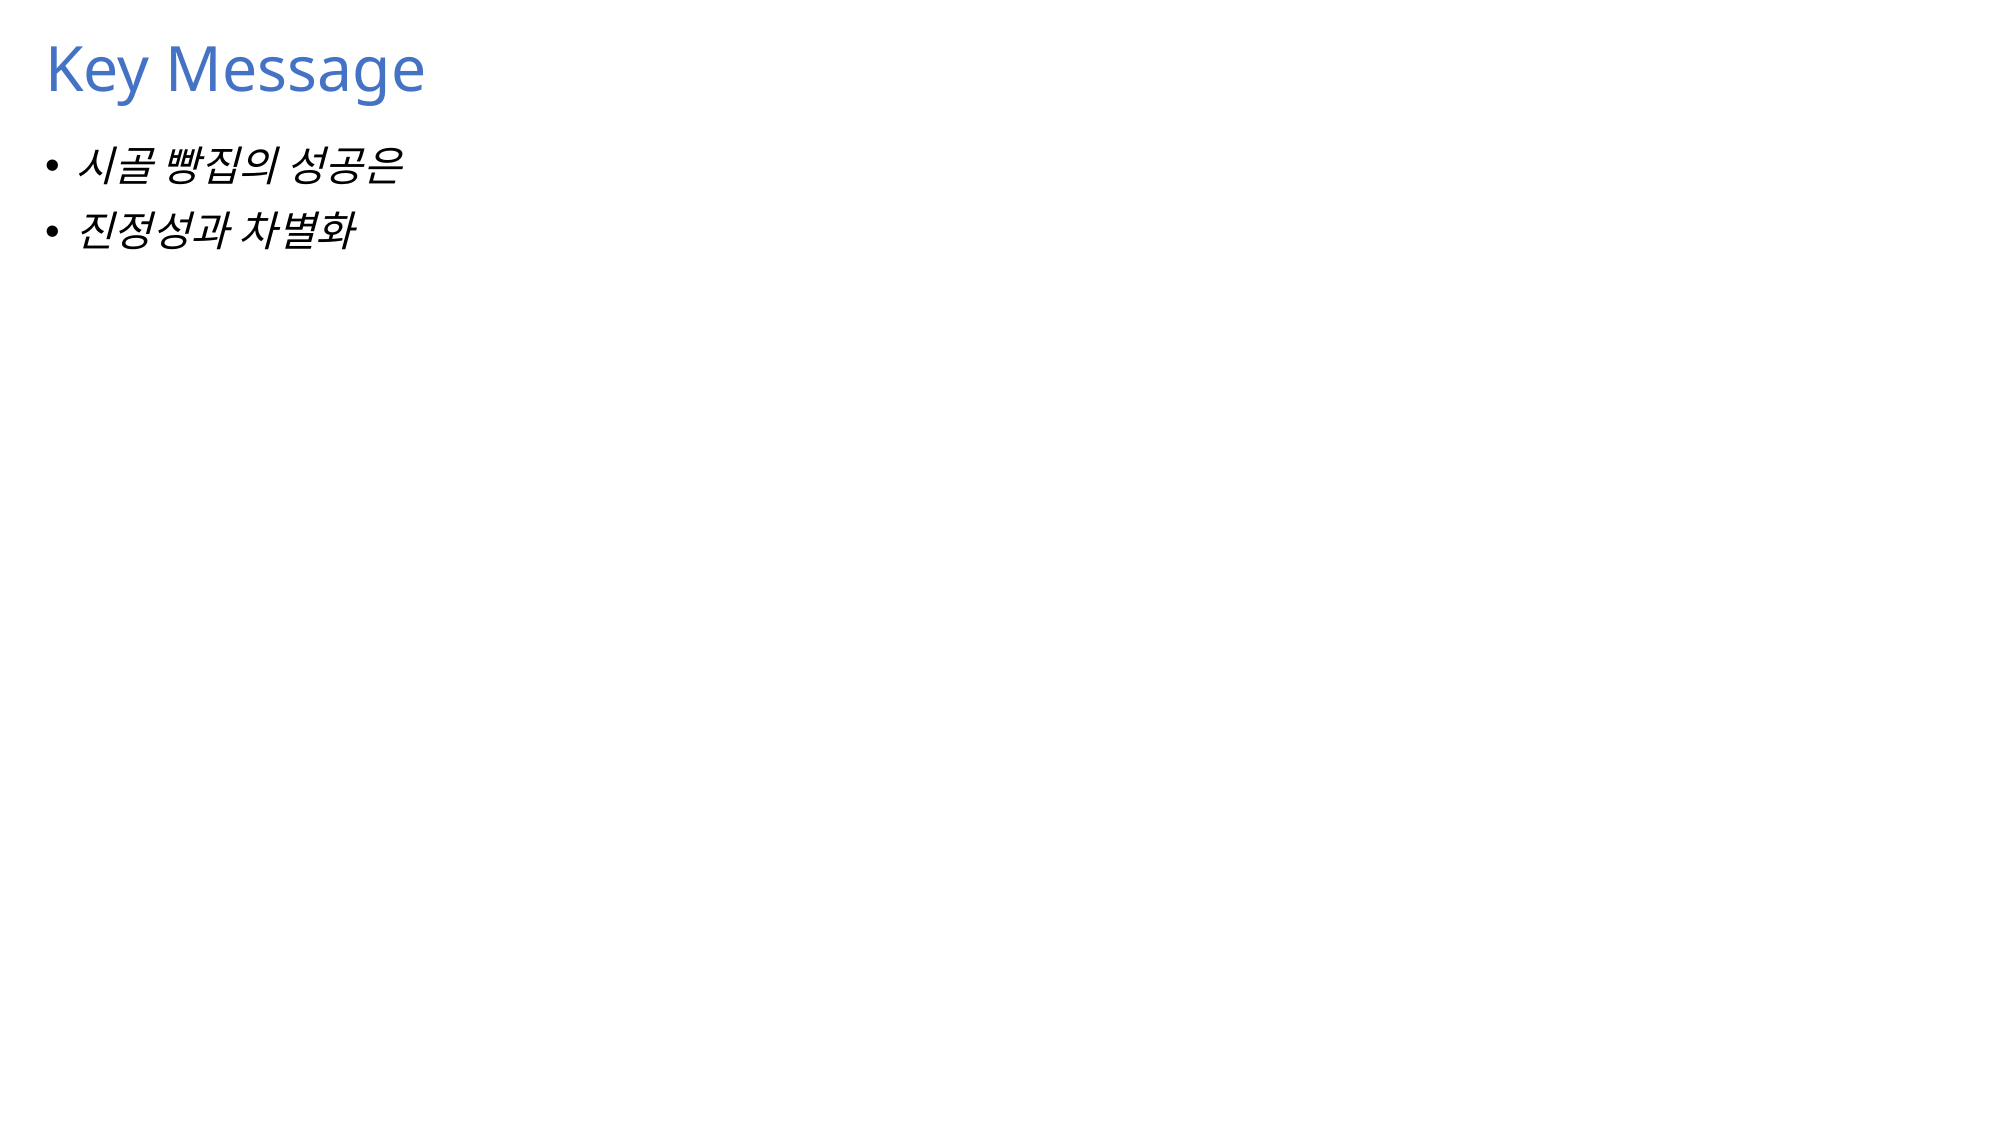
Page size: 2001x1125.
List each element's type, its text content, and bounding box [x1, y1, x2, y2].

list 시골 빵집의 성공은 진정성과 차별화 [30, 137, 1970, 1065]
title Key Message [30, 29, 1970, 93]
